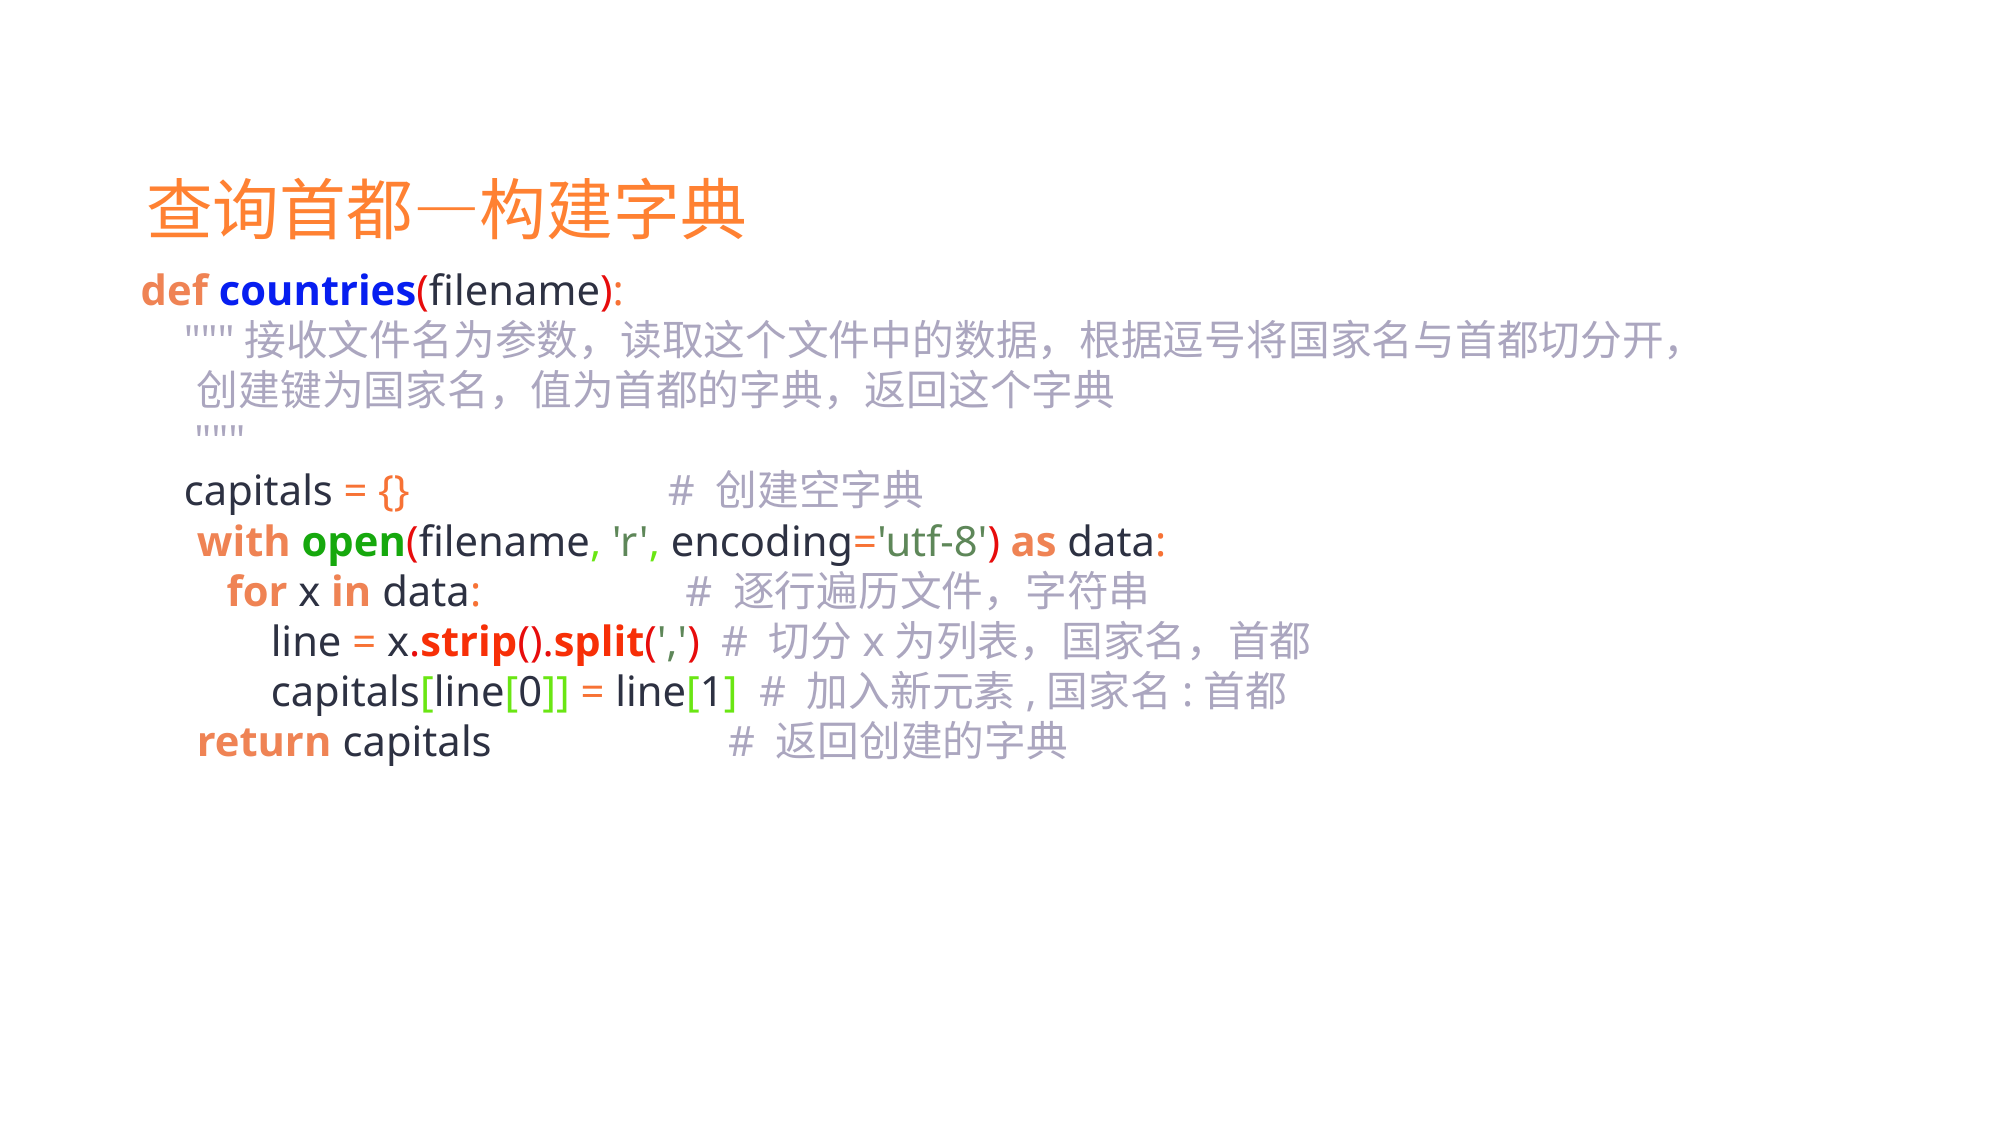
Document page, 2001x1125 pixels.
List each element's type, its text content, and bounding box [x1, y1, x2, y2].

text_box 查询首都—构建字典 [131, 160, 762, 256]
text_box def countries(filename): """接收文件名为参数，读取这个文件中的数据，根据逗号将国家名与首都切分开， 创建键为国家名，值为首都的字典，返回这个字典 """ capitals = {} # 创建空字典 with open(filename, 'r', encoding='utf-8') as data: for x in data: # 逐行遍历文件，字符串 line = x.strip().split(',') # 切分x为列表，国家名，首都 capitals[line[0]] = line[1] # 加入新元素,国家名:首都 return capitals # 返回创建的字典 [125, 256, 1863, 772]
